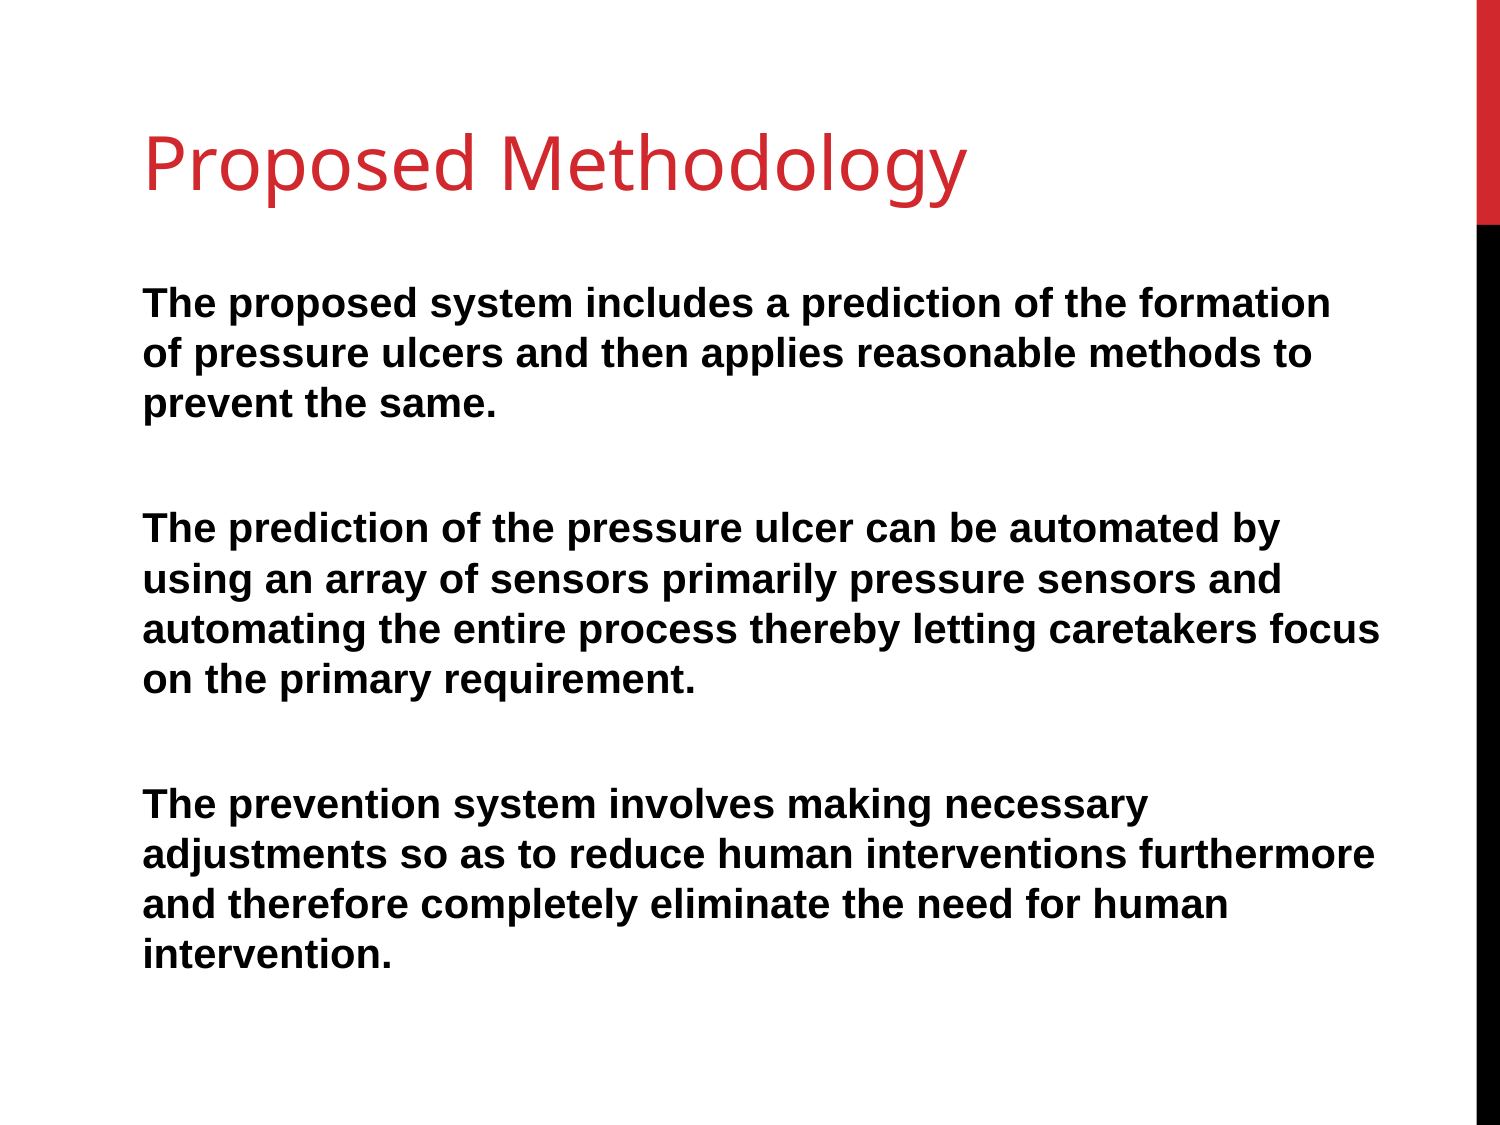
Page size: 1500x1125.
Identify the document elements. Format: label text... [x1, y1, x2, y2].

title Proposed Methodology [127, 85, 1397, 214]
list The proposed system includes a prediction of the formation of pressure ulcers and then applies reasonable methods to prevent the same. The prediction of the pressure ulcer can be automated by using an array of sensors primarily pressure sensors and automating the entire process thereby letting caretakers focus on the primary requirement. The prevention system involves making necessary adjustments so as to reduce human interventions furthermore and therefore completely eliminate the need for human intervention. [127, 268, 1397, 1005]
